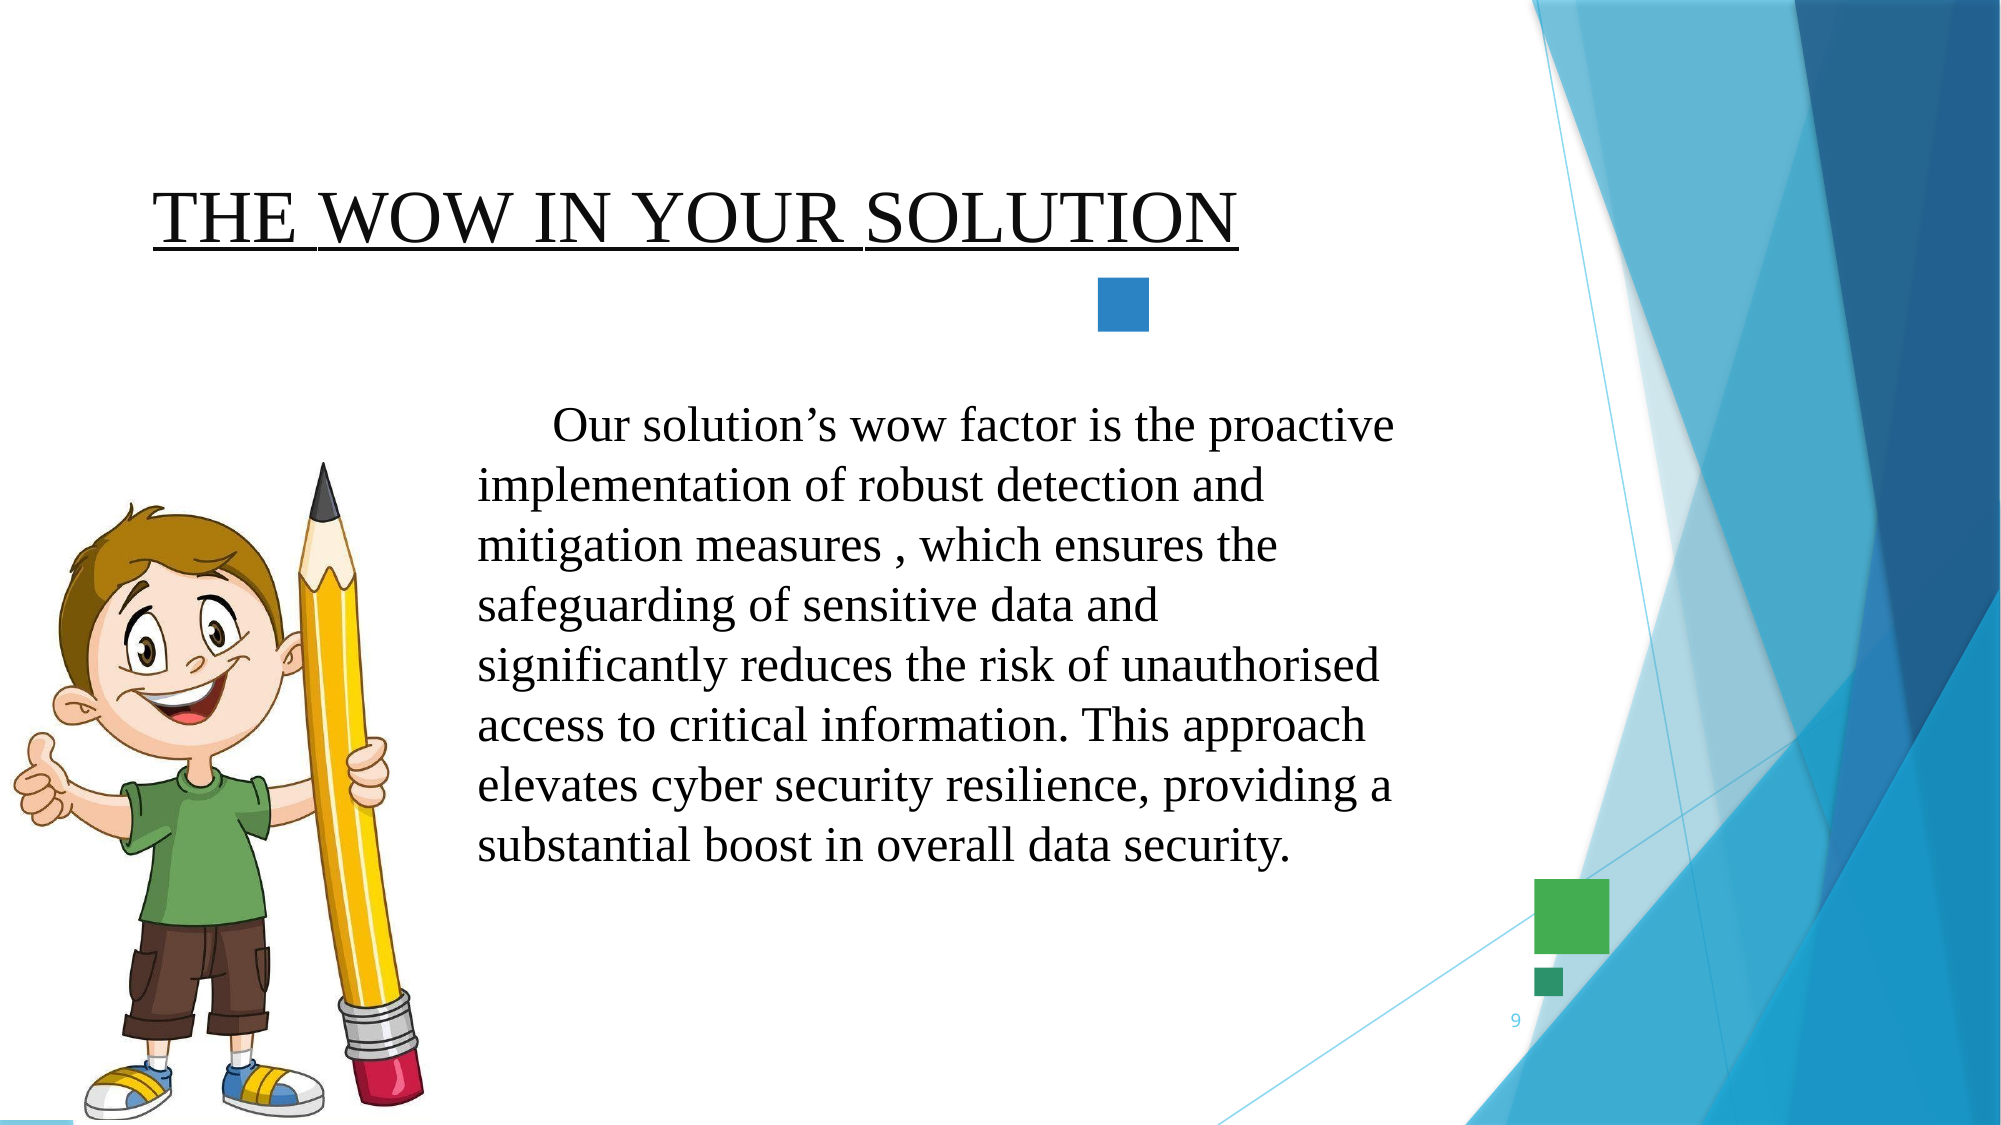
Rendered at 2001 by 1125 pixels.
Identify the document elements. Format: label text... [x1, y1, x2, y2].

picture [0, 461, 438, 1120]
text_box Our solution’s wow factor is the proactive implementation of robust detection and mitigation measures , which ensures the safeguarding of sensitive data and significantly reduces the risk of unauthorised access to critical information. This approach elevates cyber security resilience, providing a substantial boost in overall data security. [462, 384, 1426, 880]
slide_number 9 [1409, 694, 1522, 1125]
text_box [1534, 879, 1610, 955]
title THE WOW IN YOUR SOLUTION [120, 120, 1664, 356]
text_box [1534, 967, 1563, 997]
